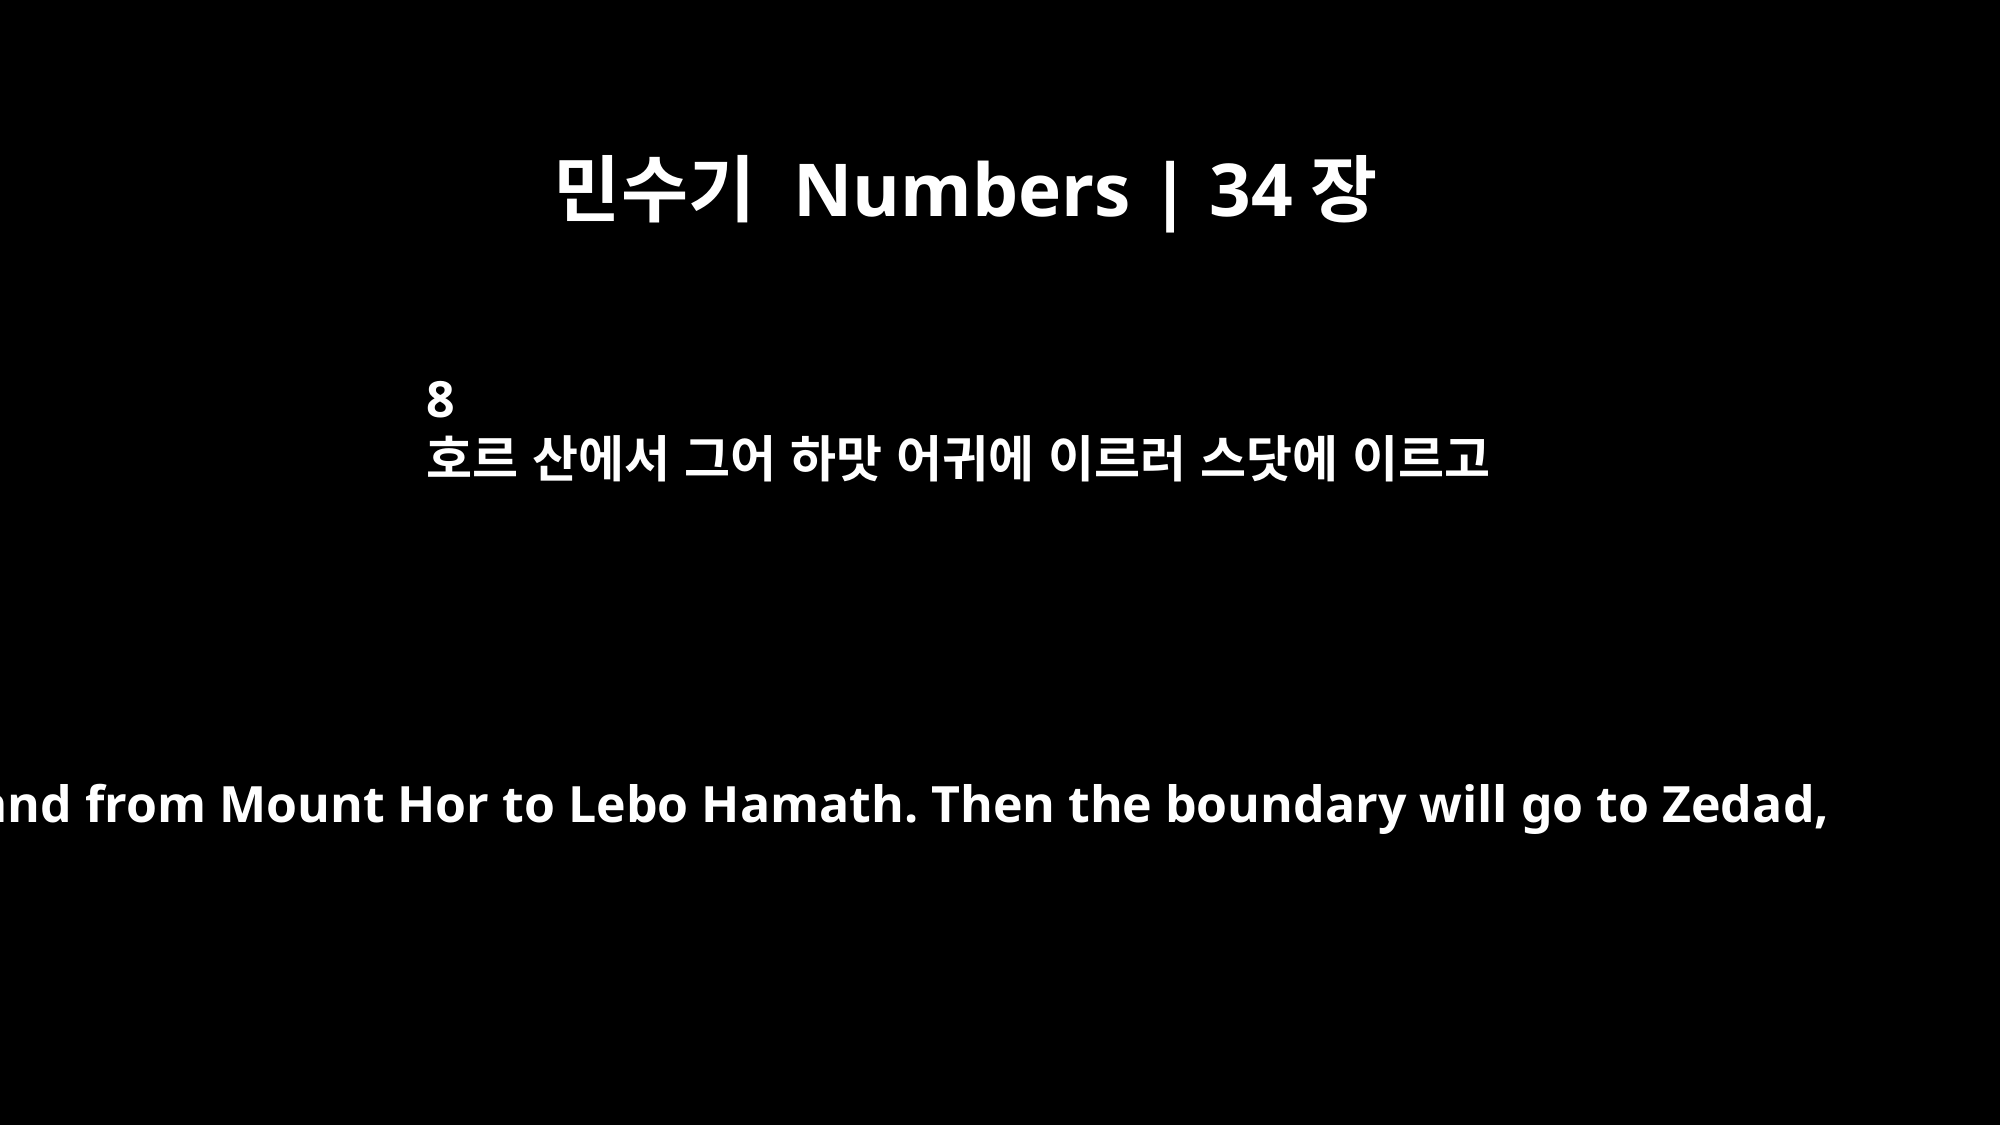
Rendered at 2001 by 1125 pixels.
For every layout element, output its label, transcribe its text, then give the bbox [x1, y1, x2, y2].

text_box 8 호르 산에서 그어 하맛 어귀에 이르러 스닷에 이르고 [411, 359, 1506, 495]
text_box and from Mount Hor to Lebo Hamath. Then the boundary will go to Zedad, [0, 764, 1845, 840]
text_box 민수기 Numbers | 34장 [538, 136, 1393, 239]
